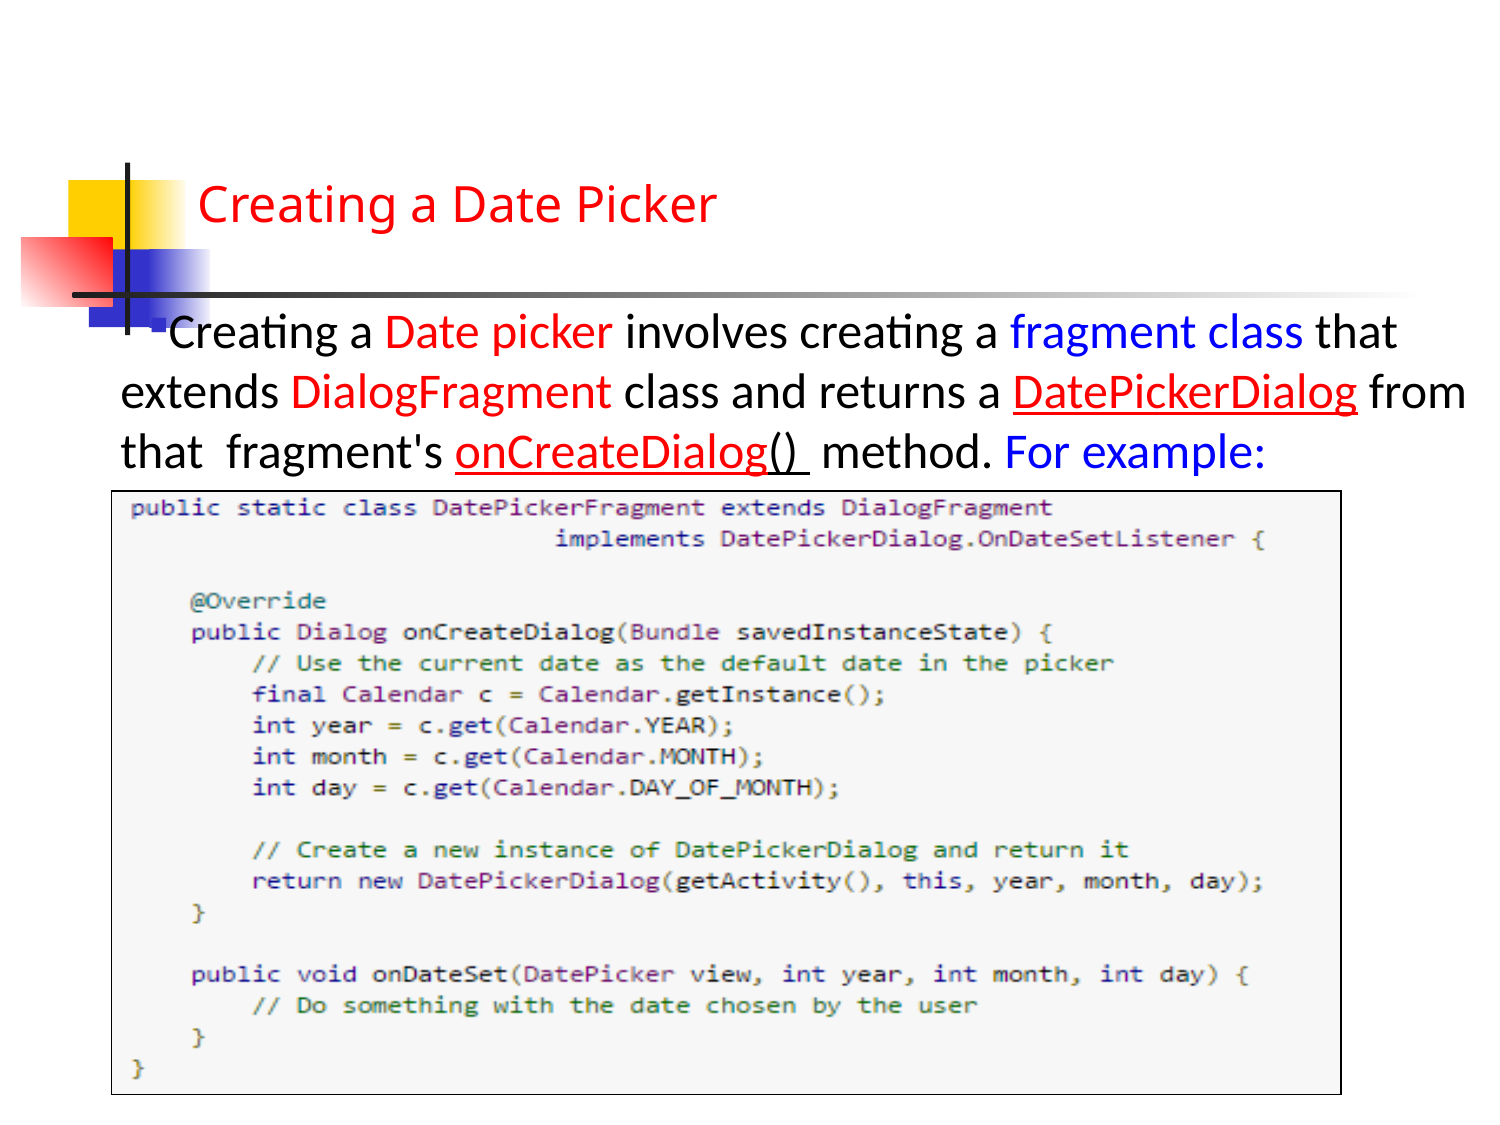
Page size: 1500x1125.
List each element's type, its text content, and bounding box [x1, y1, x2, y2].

picture [111, 491, 1341, 1095]
title Creating a Date Picker [182, 101, 1430, 240]
list Creating a Date picker involves creating a fragment class that extends DialogFragment class and returns a DatePickerDialog from that fragment's onCreateDialog() method. For example: [76, 290, 1500, 966]
